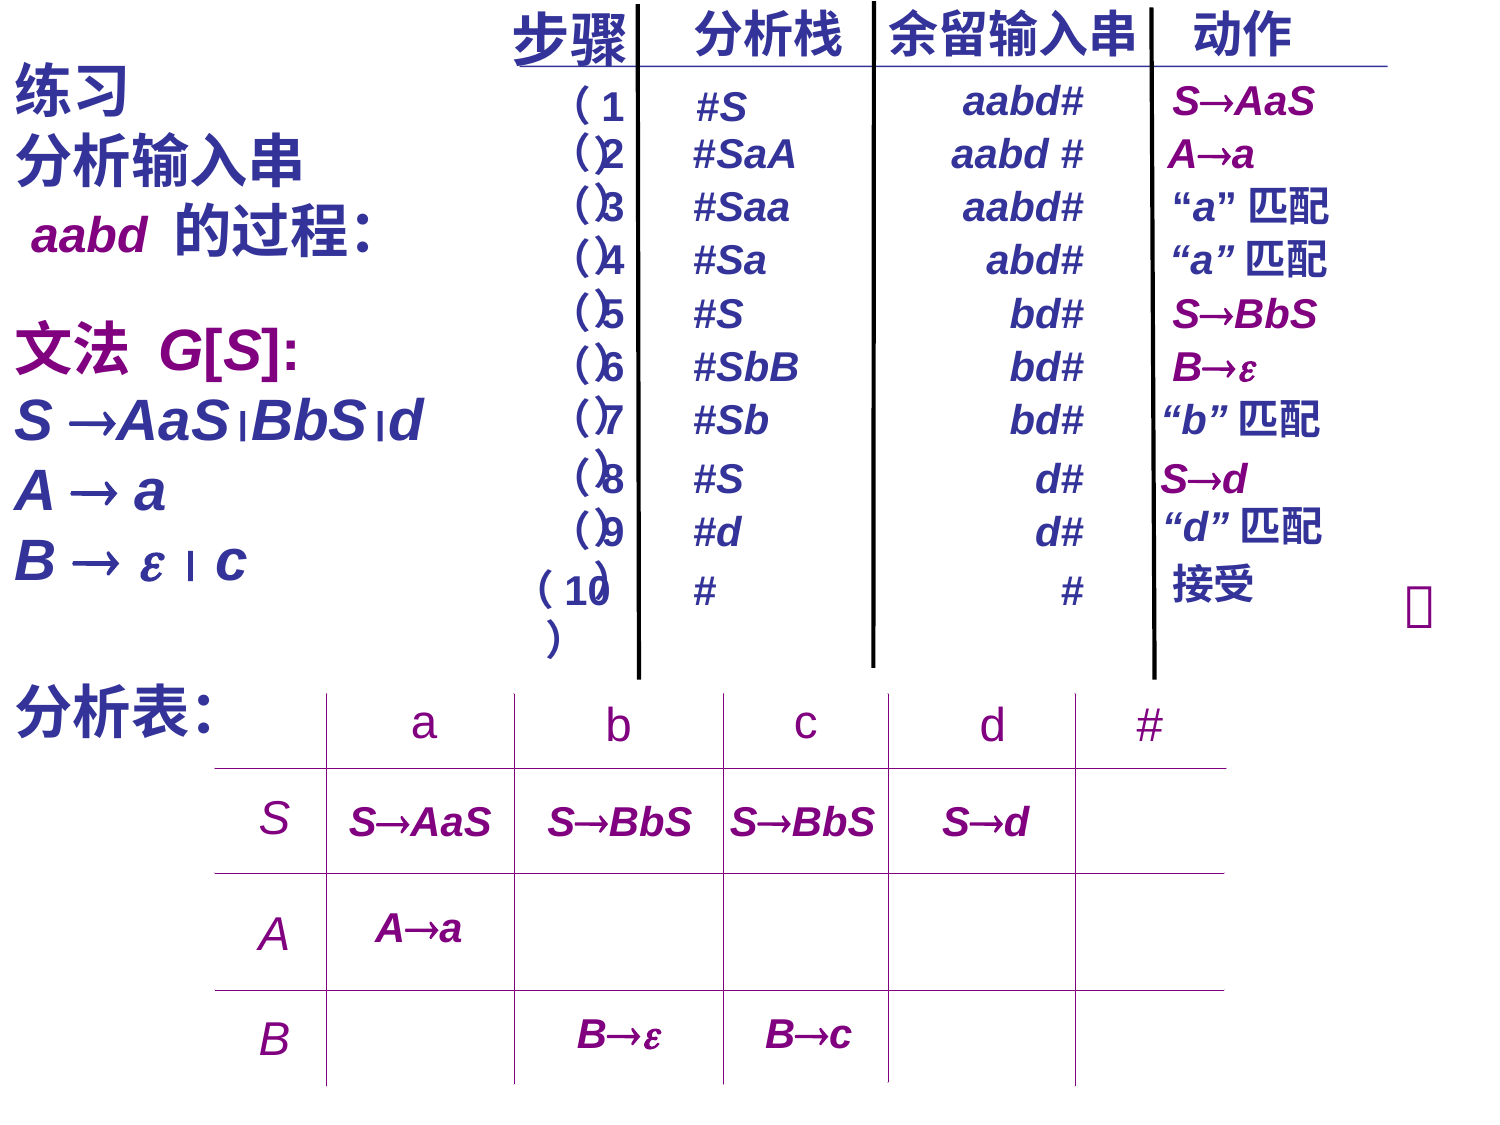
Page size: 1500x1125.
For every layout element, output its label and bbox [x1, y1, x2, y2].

text_box [0, 667, 1231, 1091]
text_box [0, 0, 1490, 648]
text_box [0, 46, 375, 272]
